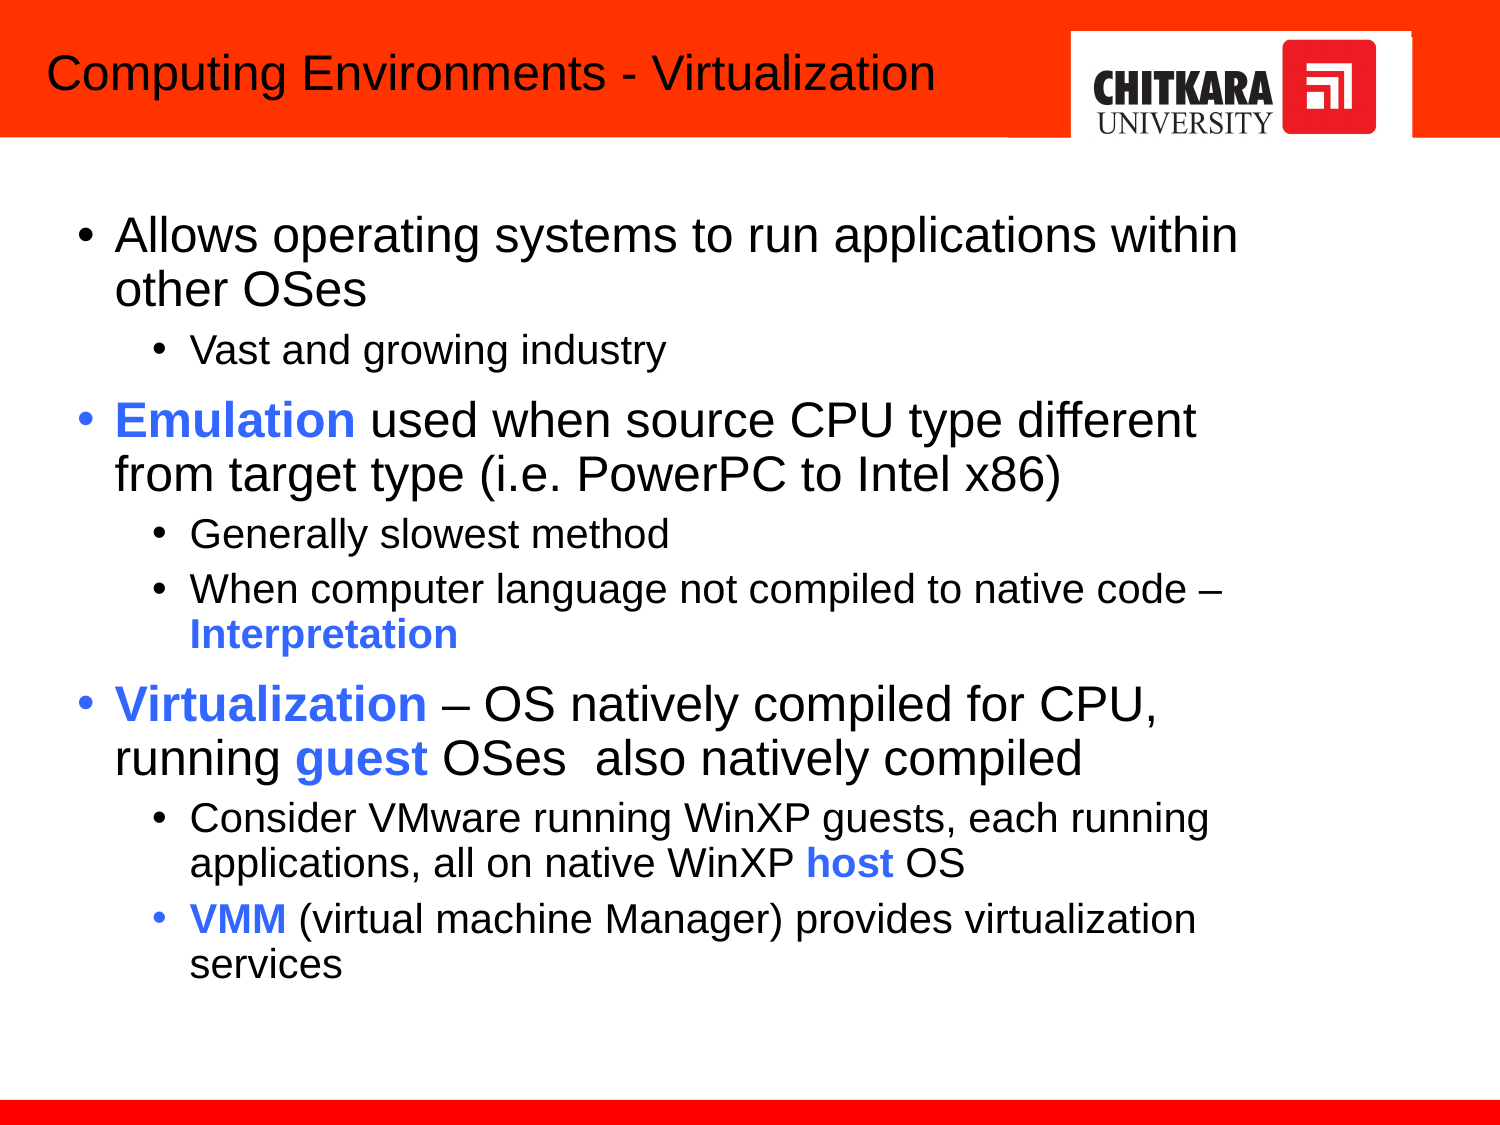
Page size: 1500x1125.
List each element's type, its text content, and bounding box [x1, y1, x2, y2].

picture [1074, 122, 1391, 138]
title Computing Environments - Virtualization [31, 27, 1500, 122]
list Allows operating systems to run applications within other OSes Vast and growing industry Emulation used when source CPU type different from target type (i.e. PowerPC to Intel x86) Generally slowest method When computer language not compiled to native code – Interpretation Virtualization – OS natively compiled for CPU, running guest OSes also natively compiled Consider VMware running WinXP guests, each running applications, all on native WinXP host OS VMM (virtual machine Manager) provides virtualization services [62, 202, 1270, 946]
